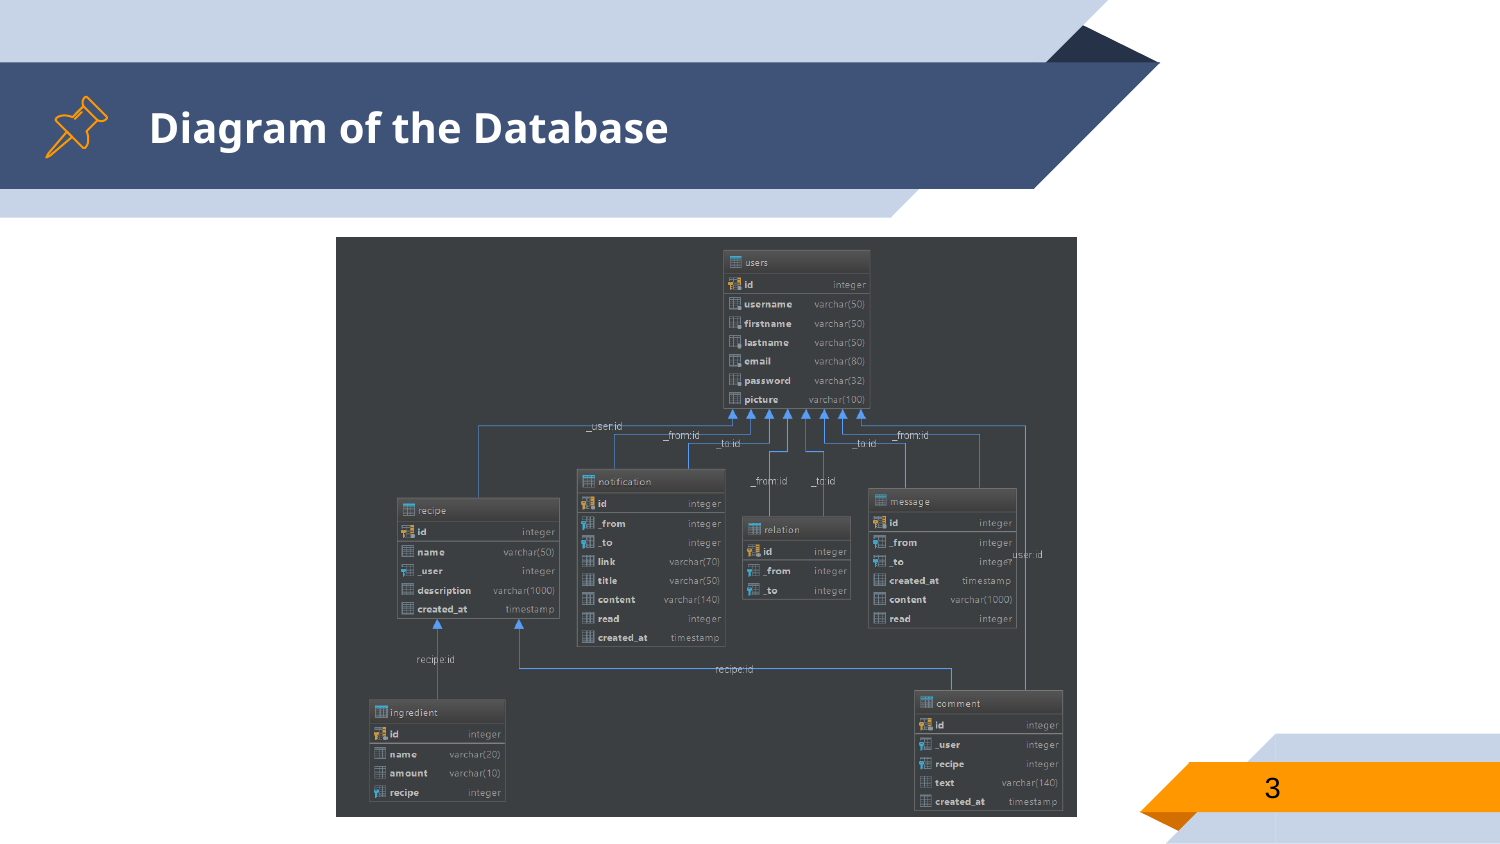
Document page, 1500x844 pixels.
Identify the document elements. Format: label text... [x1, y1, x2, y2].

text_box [45, 96, 108, 158]
title Diagram of the Database [133, 64, 1035, 190]
picture [336, 237, 1078, 817]
slide_number 3 [1249, 760, 1494, 813]
